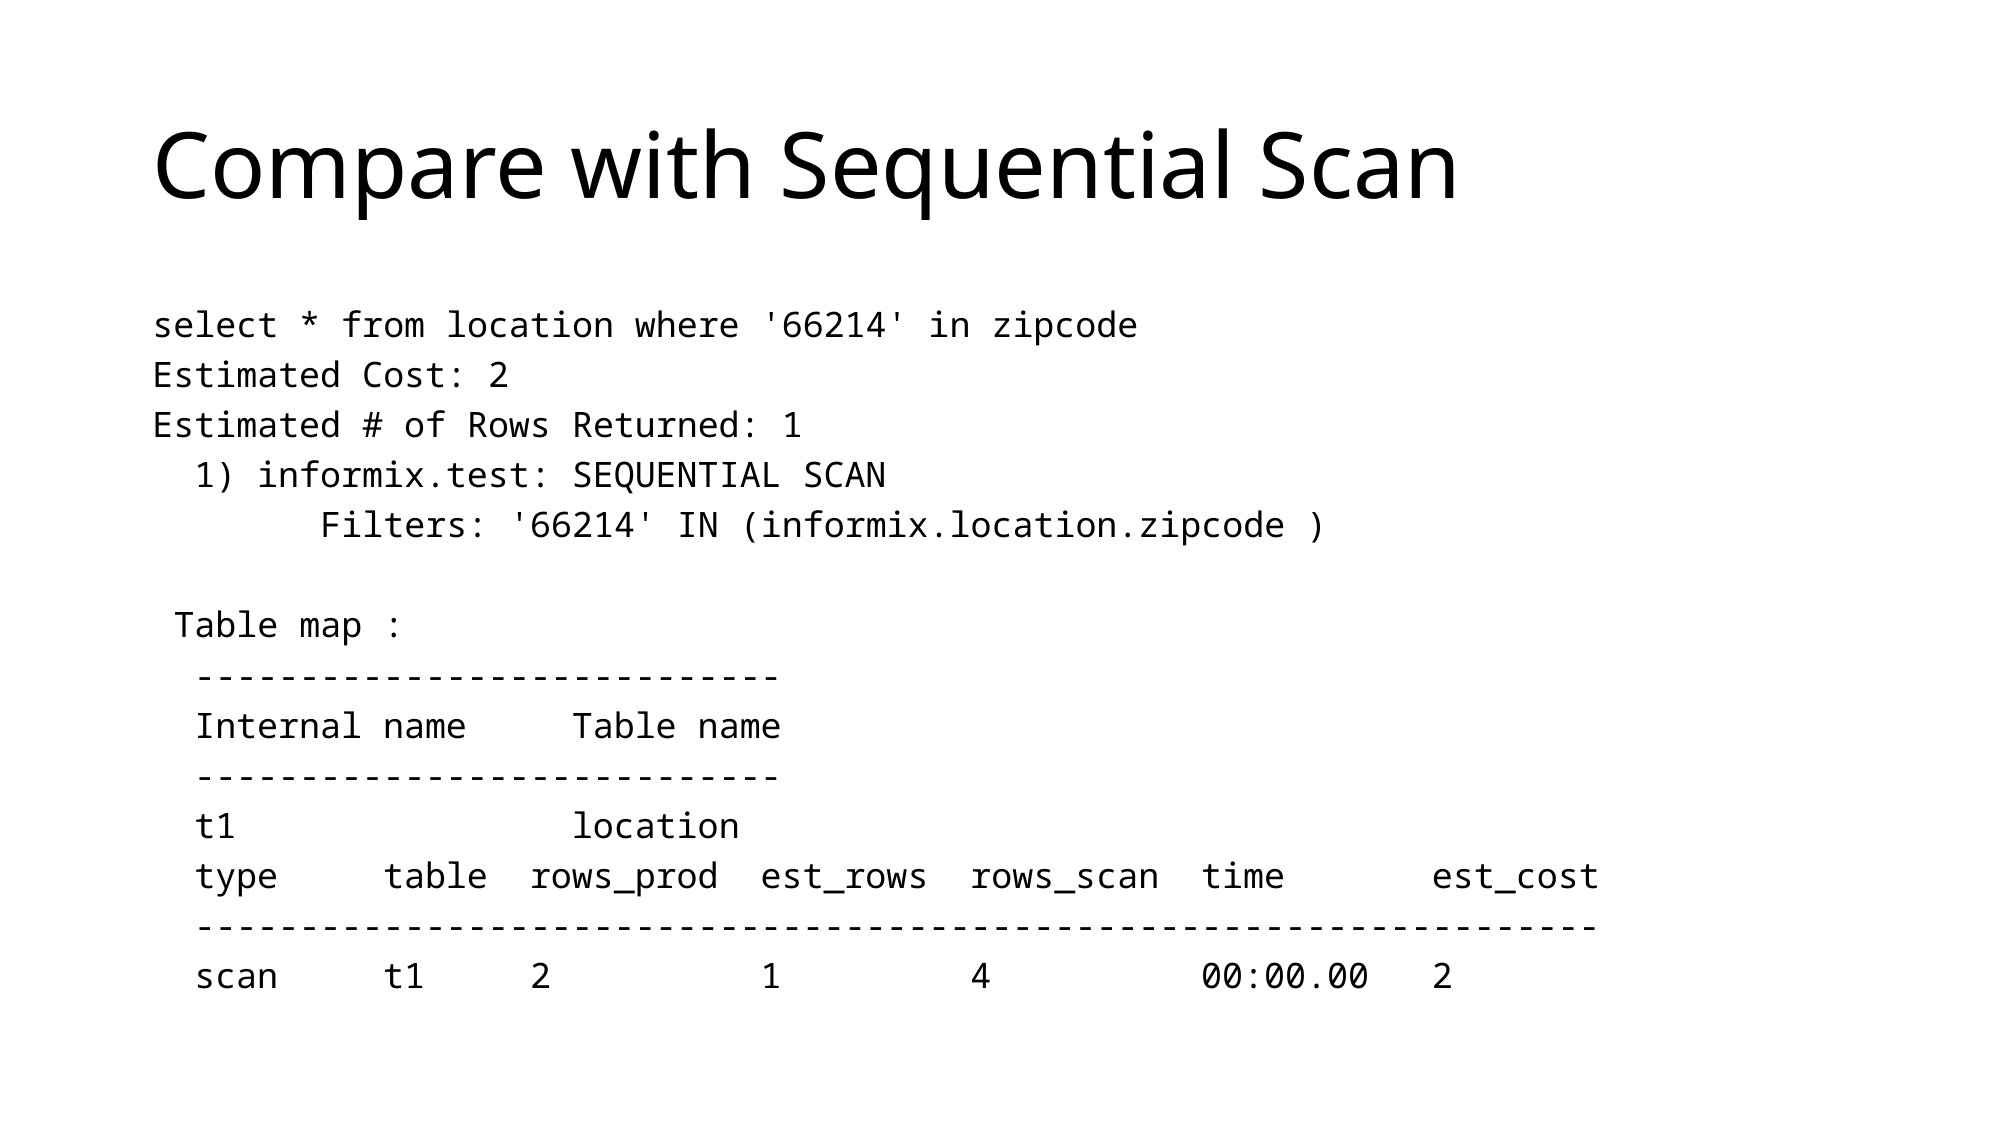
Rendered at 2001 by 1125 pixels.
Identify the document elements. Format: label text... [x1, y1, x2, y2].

list select * from location where '66214' in zipcode Estimated Cost: 2 Estimated # of Rows Returned: 1 1) informix.test: SEQUENTIAL SCAN Filters: '66214' IN (informix.location.zipcode ) Table map : ---------------------------- Internal name Table name ---------------------------- t1 location type table rows_prod est_rows rows_scan time est_cost ------------------------------------------------------------------- scan t1 2 1 4 00:00.00 2 [137, 299, 1863, 1014]
title Compare with Sequential Scan [137, 59, 1863, 278]
